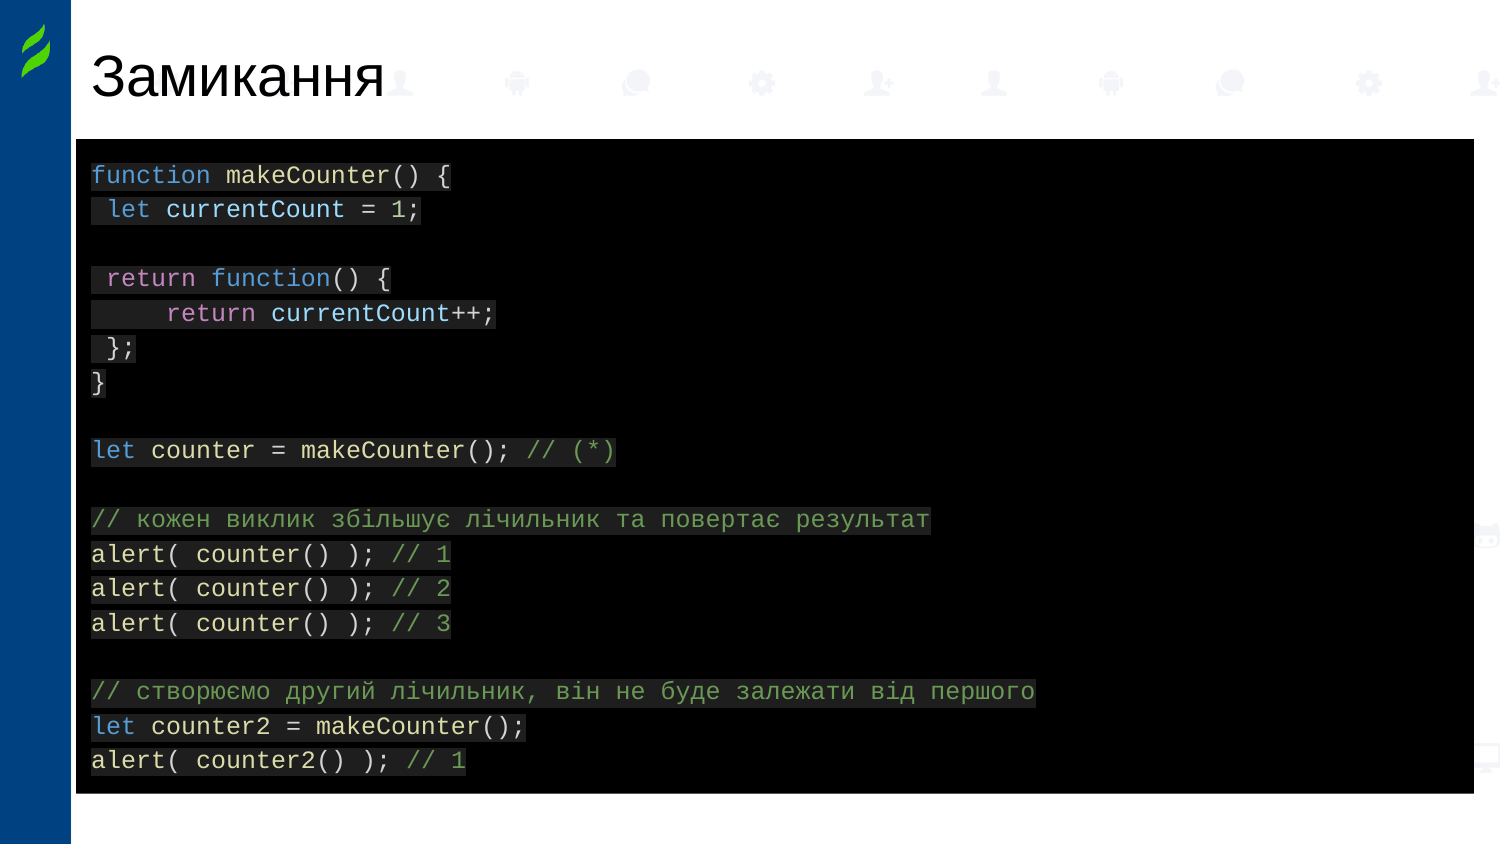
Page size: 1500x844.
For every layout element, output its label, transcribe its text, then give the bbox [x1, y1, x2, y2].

list function makeCounter() { let currentCount = 1; return function() { return currentCount++; }; } let counter = makeCounter(); // (*) // кожен виклик збільшує лічильник та повертає результат alert( counter() ); // 1 alert( counter() ); // 2 alert( counter() ); // 3 // створюємо другий лічильник, він не буде залежати від першого let counter2 = makeCounter(); alert( counter2() ); // 1 [76, 139, 1474, 794]
picture [0, 0, 1500, 844]
title Замикання [76, 23, 1474, 117]
